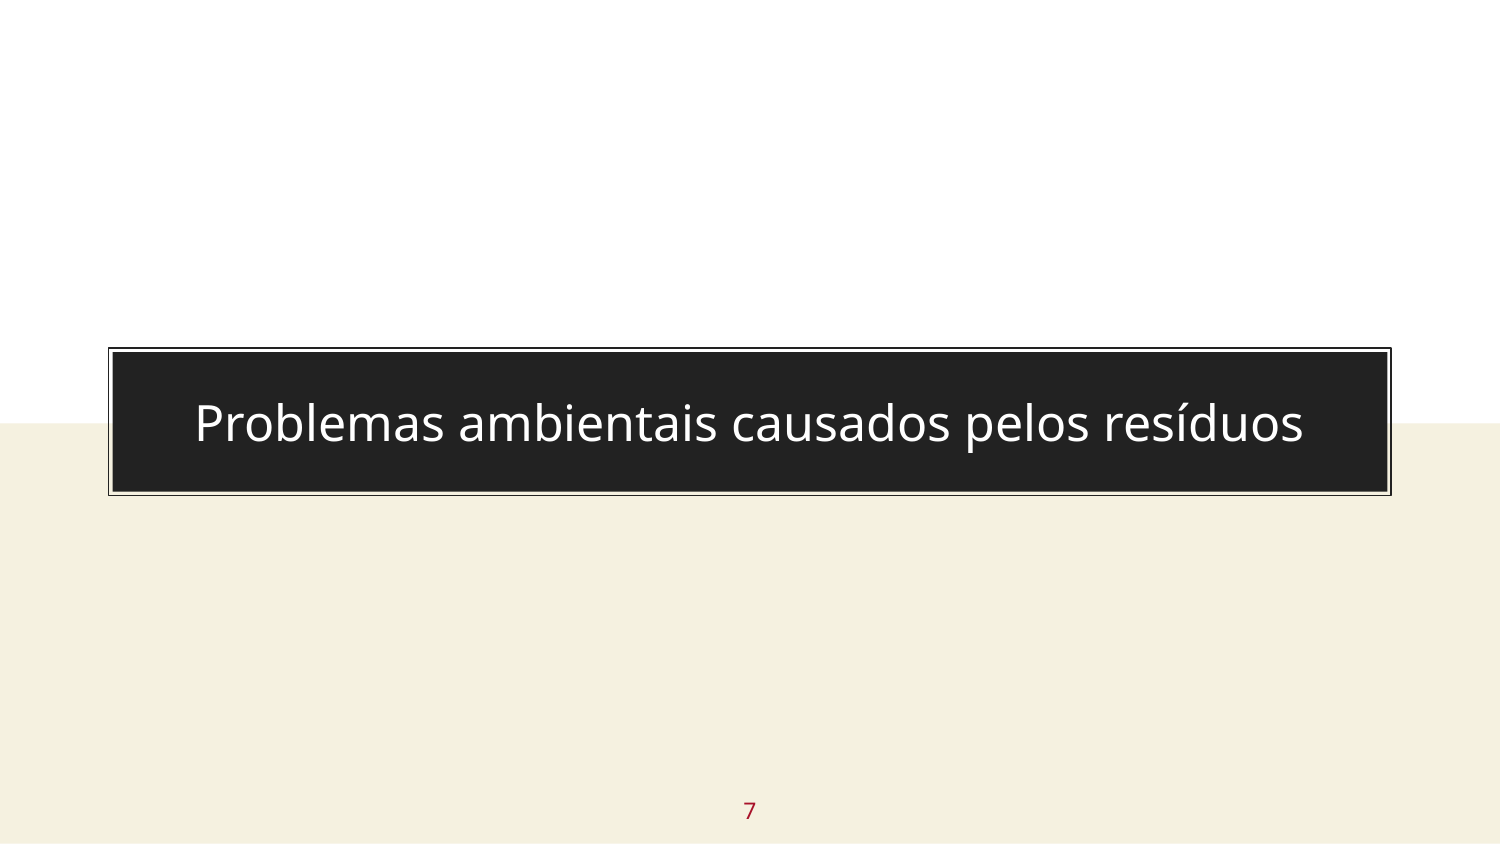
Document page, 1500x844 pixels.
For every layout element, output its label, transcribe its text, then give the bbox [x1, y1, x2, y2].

title Problemas ambientais causados pelos resíduos [112, 352, 1388, 492]
slide_number ‹#› [705, 781, 795, 832]
